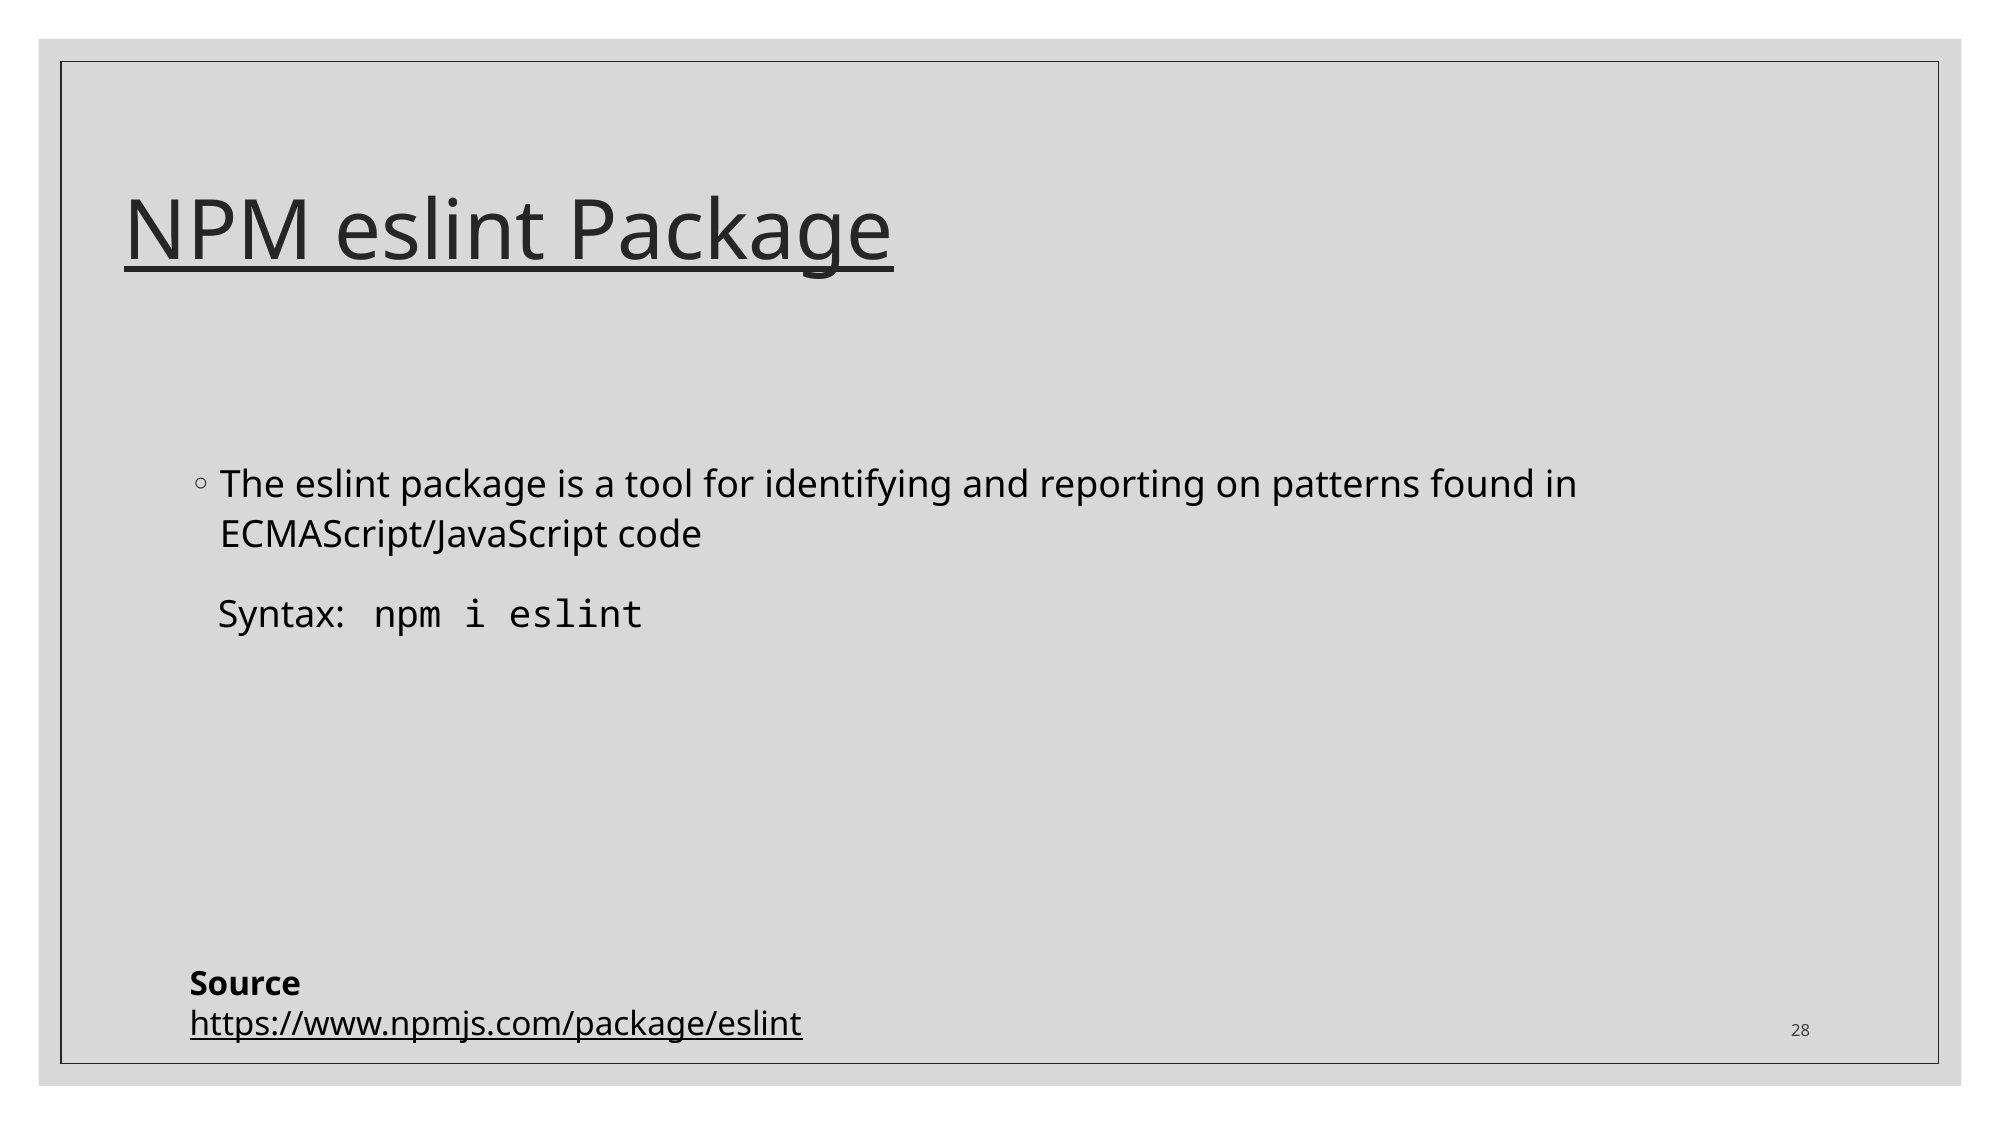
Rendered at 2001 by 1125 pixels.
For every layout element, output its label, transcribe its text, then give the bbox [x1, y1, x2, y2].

slide_number 28 [1687, 990, 1825, 1050]
title NPM eslint Package [108, 120, 1700, 346]
text_box Source https://www.npmjs.com/package/eslint [174, 954, 1825, 1055]
list The eslint package is a tool for identifying and reporting on patterns found in ECMAScript/JavaScript code Syntax: npm i eslint [174, 448, 1825, 895]
